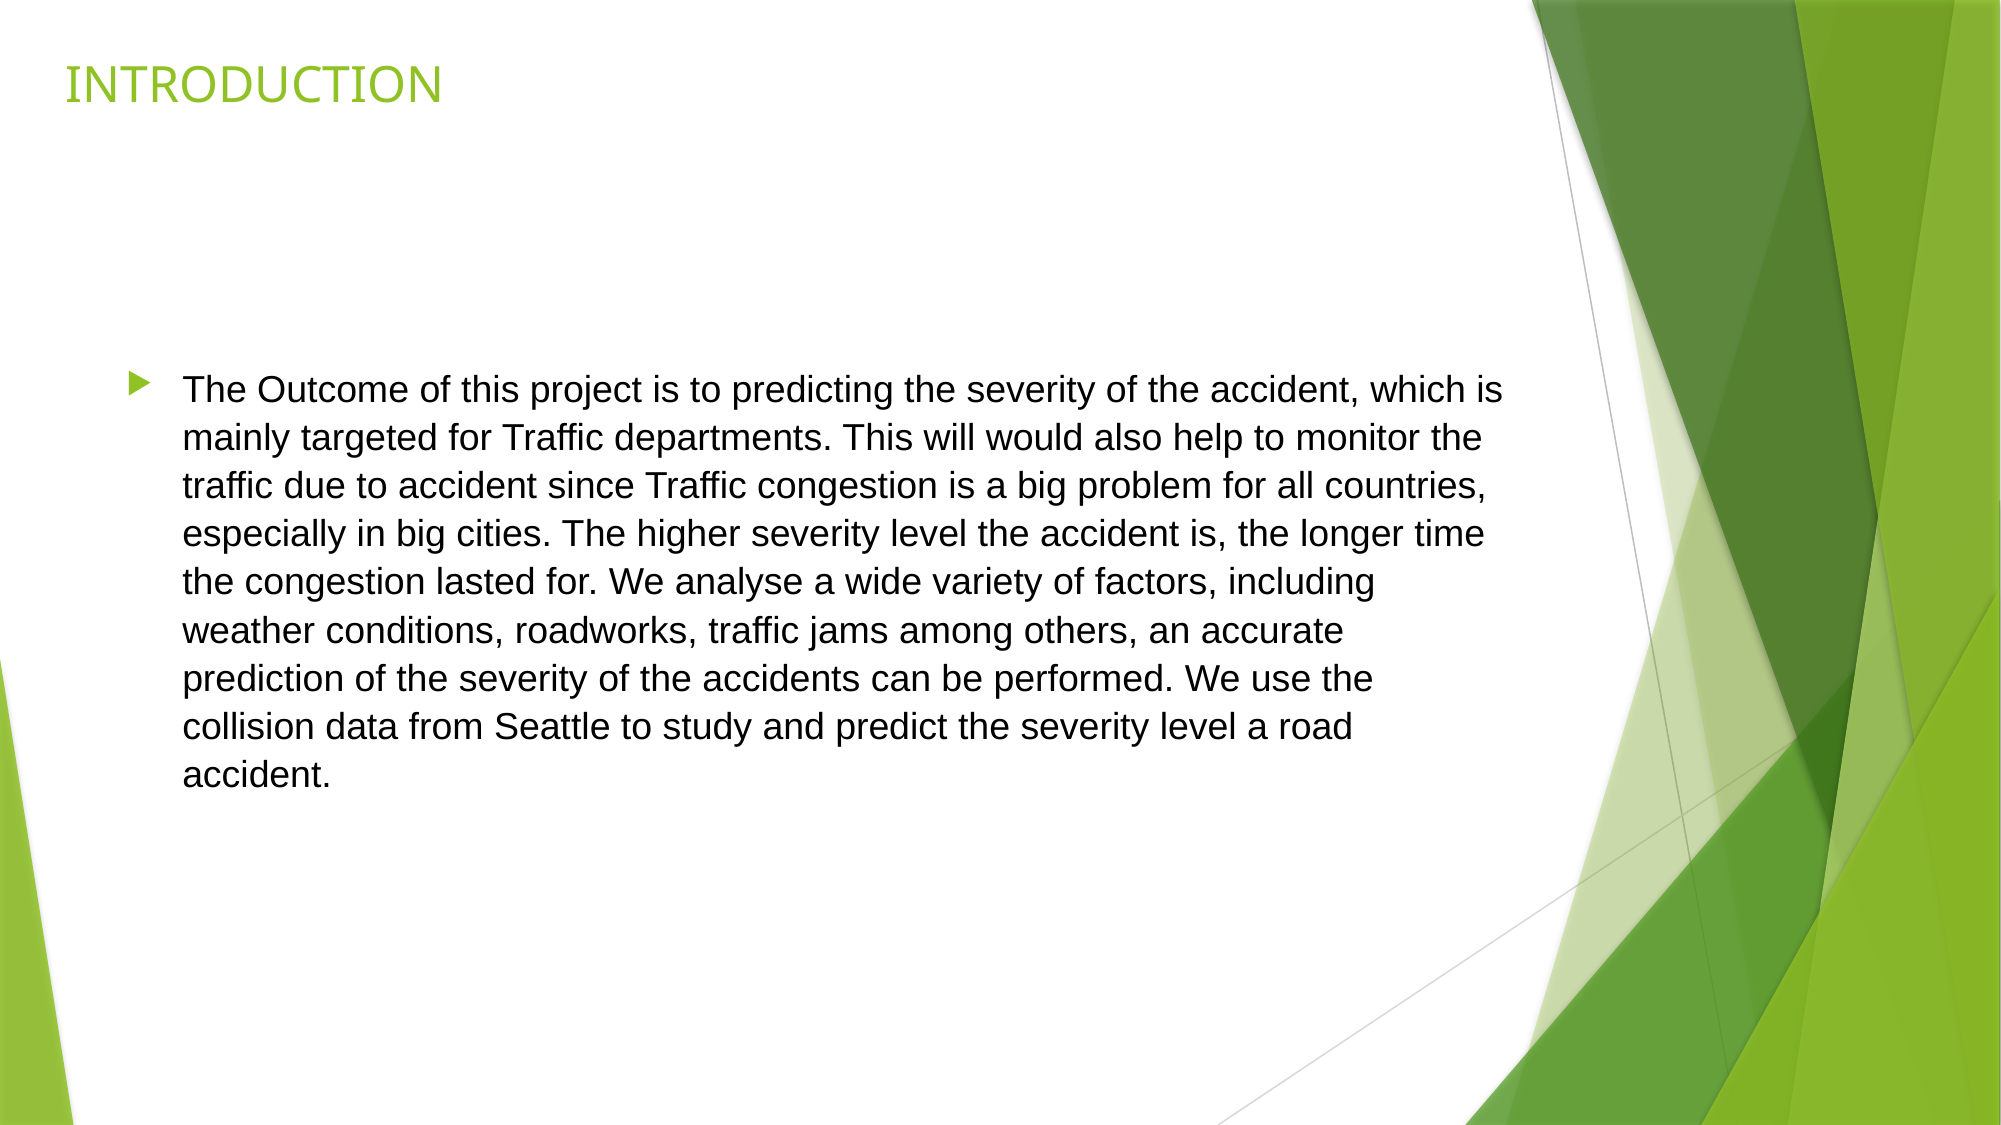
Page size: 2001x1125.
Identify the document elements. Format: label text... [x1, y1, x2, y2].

text_box [50, 490, 1455, 589]
list The Outcome of this project is to predicting the severity of the accident, which is mainly targeted for Traffic departments. This will would also help to monitor the traffic due to accident since Traffic congestion is a big problem for all countries, especially in big cities. The higher severity level the accident is, the longer time the congestion lasted for. We analyse a wide variety of factors, including weather conditions, roadworks, traffic jams among others, an accurate prediction of the severity of the accidents can be performed. We use the collision data from Seattle to study and predict the severity level a road accident. [111, 354, 1522, 579]
title INTRODUCTION [50, 44, 1455, 144]
text_box [68, 579, 1794, 730]
list The Outcome of this project is to predicting the severity of the accident, which is mainly targeted for Traffic departments. This will would also help to monitor the traffic due to accident since Traffic congestion is a big problem for all countries, especially in big cities. The higher severity level the accident is, the longer time the congestion lasted for. We analyse a wide variety of factors, including weather conditions, roadworks, traffic jams among others, an accurate prediction of the severity of the accidents can be performed. We use the collision data from Seattle to study and predict the severity level a road accident. [111, 730, 1522, 992]
